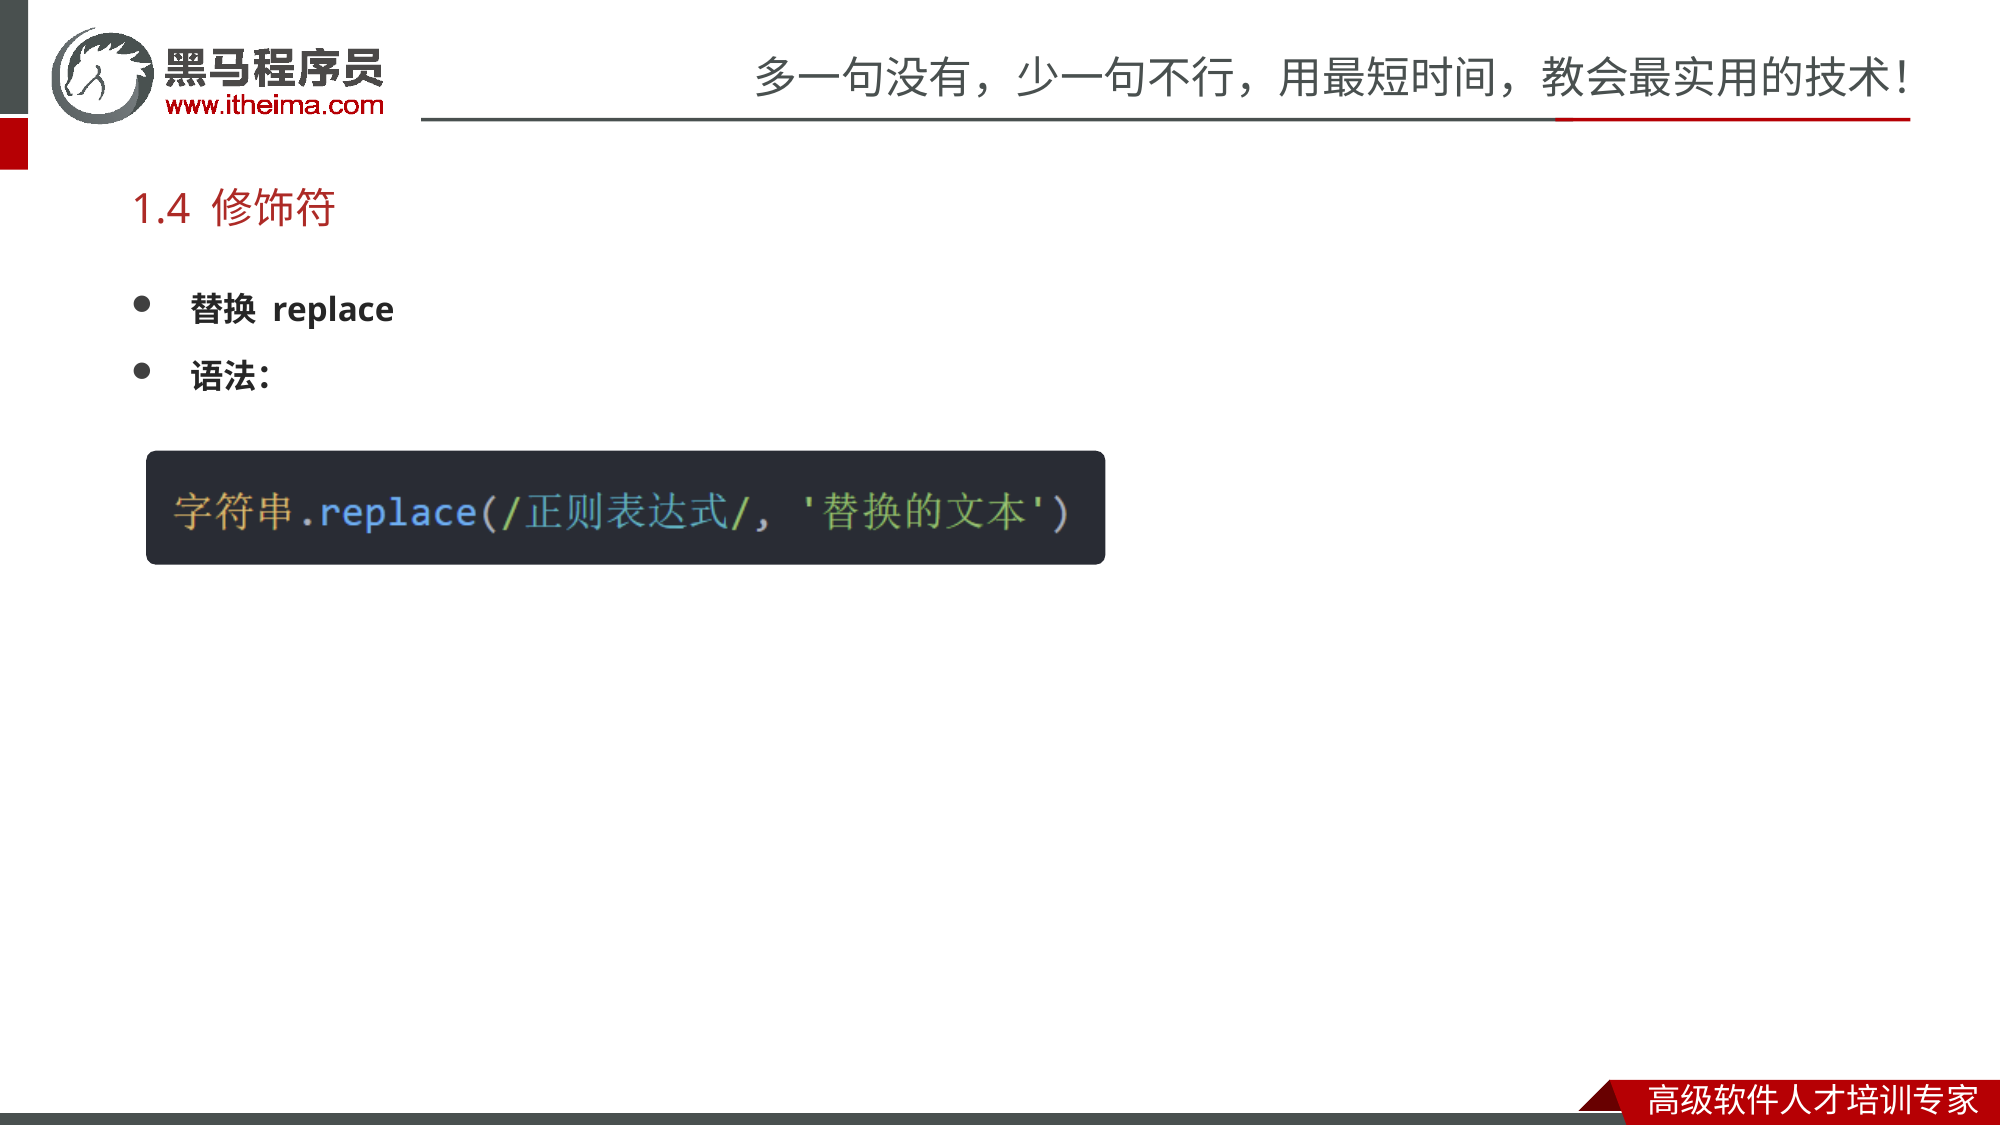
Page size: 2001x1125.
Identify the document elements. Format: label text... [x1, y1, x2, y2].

title 1.4 修饰符 [116, 164, 1880, 250]
picture [50, 26, 384, 125]
list 替换 replace 语法： [116, 261, 1876, 1008]
picture [145, 450, 1106, 565]
